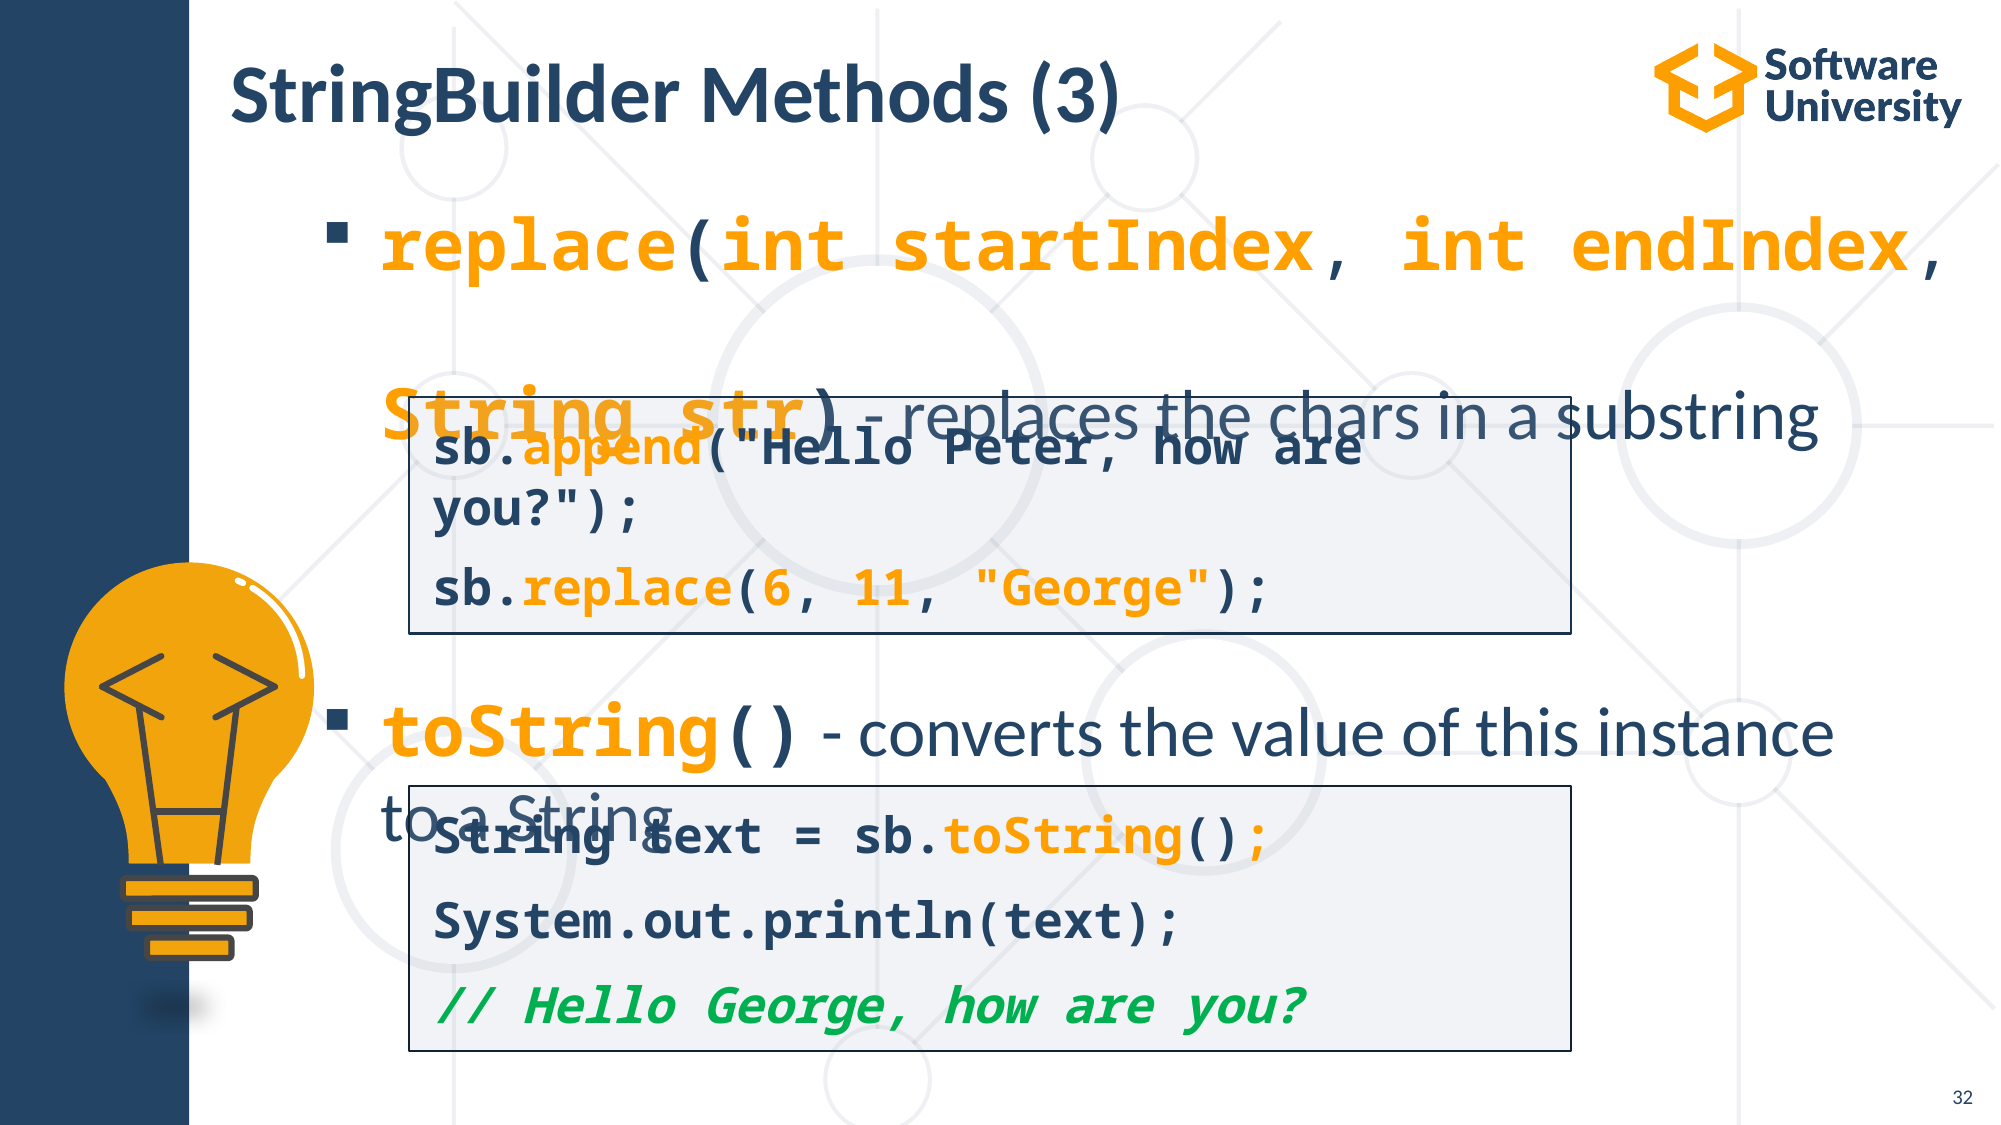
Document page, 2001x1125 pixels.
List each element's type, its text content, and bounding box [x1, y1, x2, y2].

text_box sb.append("Hello Peter, how are you?"); sb.replace(6, 11, "George"); [409, 397, 1571, 634]
list replace(int startIndex, int endIndex, String str) - replaces the chars in a substring toString() - converts the value of this instance to a String [303, 193, 1975, 1104]
title StringBuilder Methods (3) [212, 16, 1628, 162]
slide_number 32 [1927, 1067, 1989, 1117]
text_box String text = sb.toString(); System.out.println(text); // Hello George, how are you? [409, 785, 1571, 1052]
picture [1641, 31, 1973, 145]
